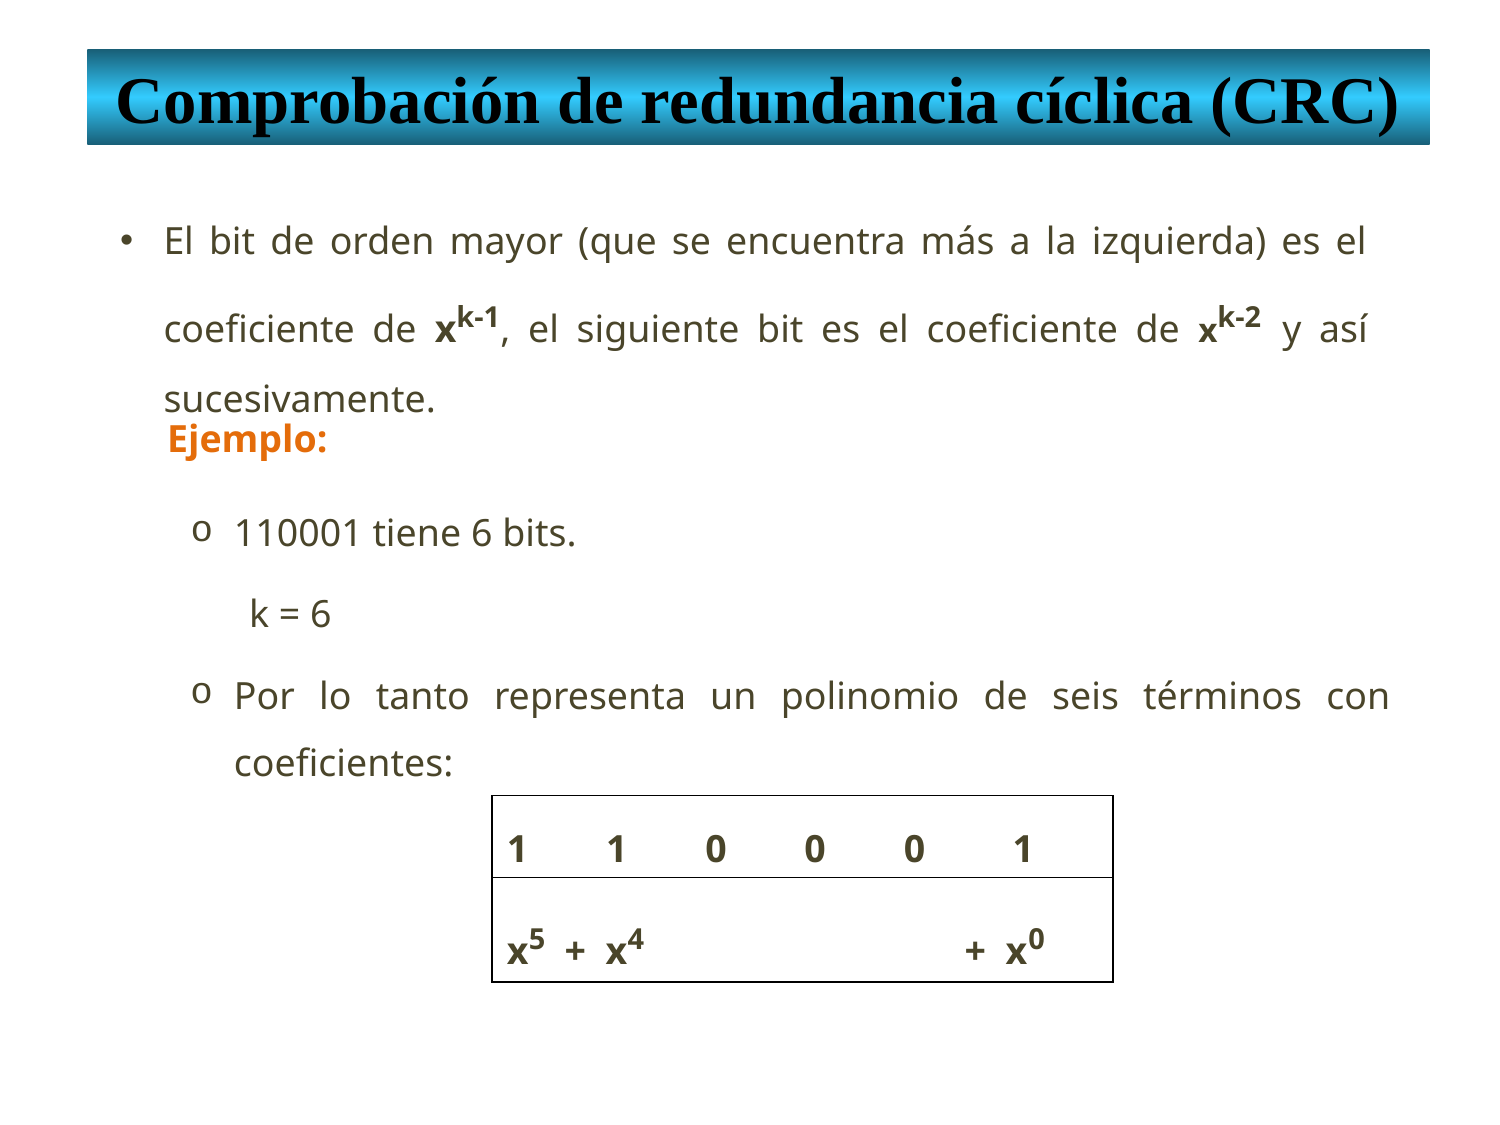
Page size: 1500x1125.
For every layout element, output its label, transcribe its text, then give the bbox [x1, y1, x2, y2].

text_box El bit de orden mayor (que se encuentra más a la izquierda) es el coeficiente de xk-1, el siguiente bit es el coeficiente de xk-2 y así sucesivamente. [105, 187, 1383, 428]
text_box Por lo tanto representa un polinomio de seis términos con coeficientes: [175, 641, 1407, 792]
text_box k = 6 [234, 559, 692, 641]
text_box x5 + x4 + x0 [492, 877, 1114, 983]
text_box Ejemplo: [152, 385, 446, 468]
text_box Comprobación de redundancia cíclica (CRC) [87, 49, 1430, 145]
text_box 1 1 0 0 0 1 [492, 795, 1114, 877]
text_box 110001 tiene 6 bits. [175, 479, 633, 562]
